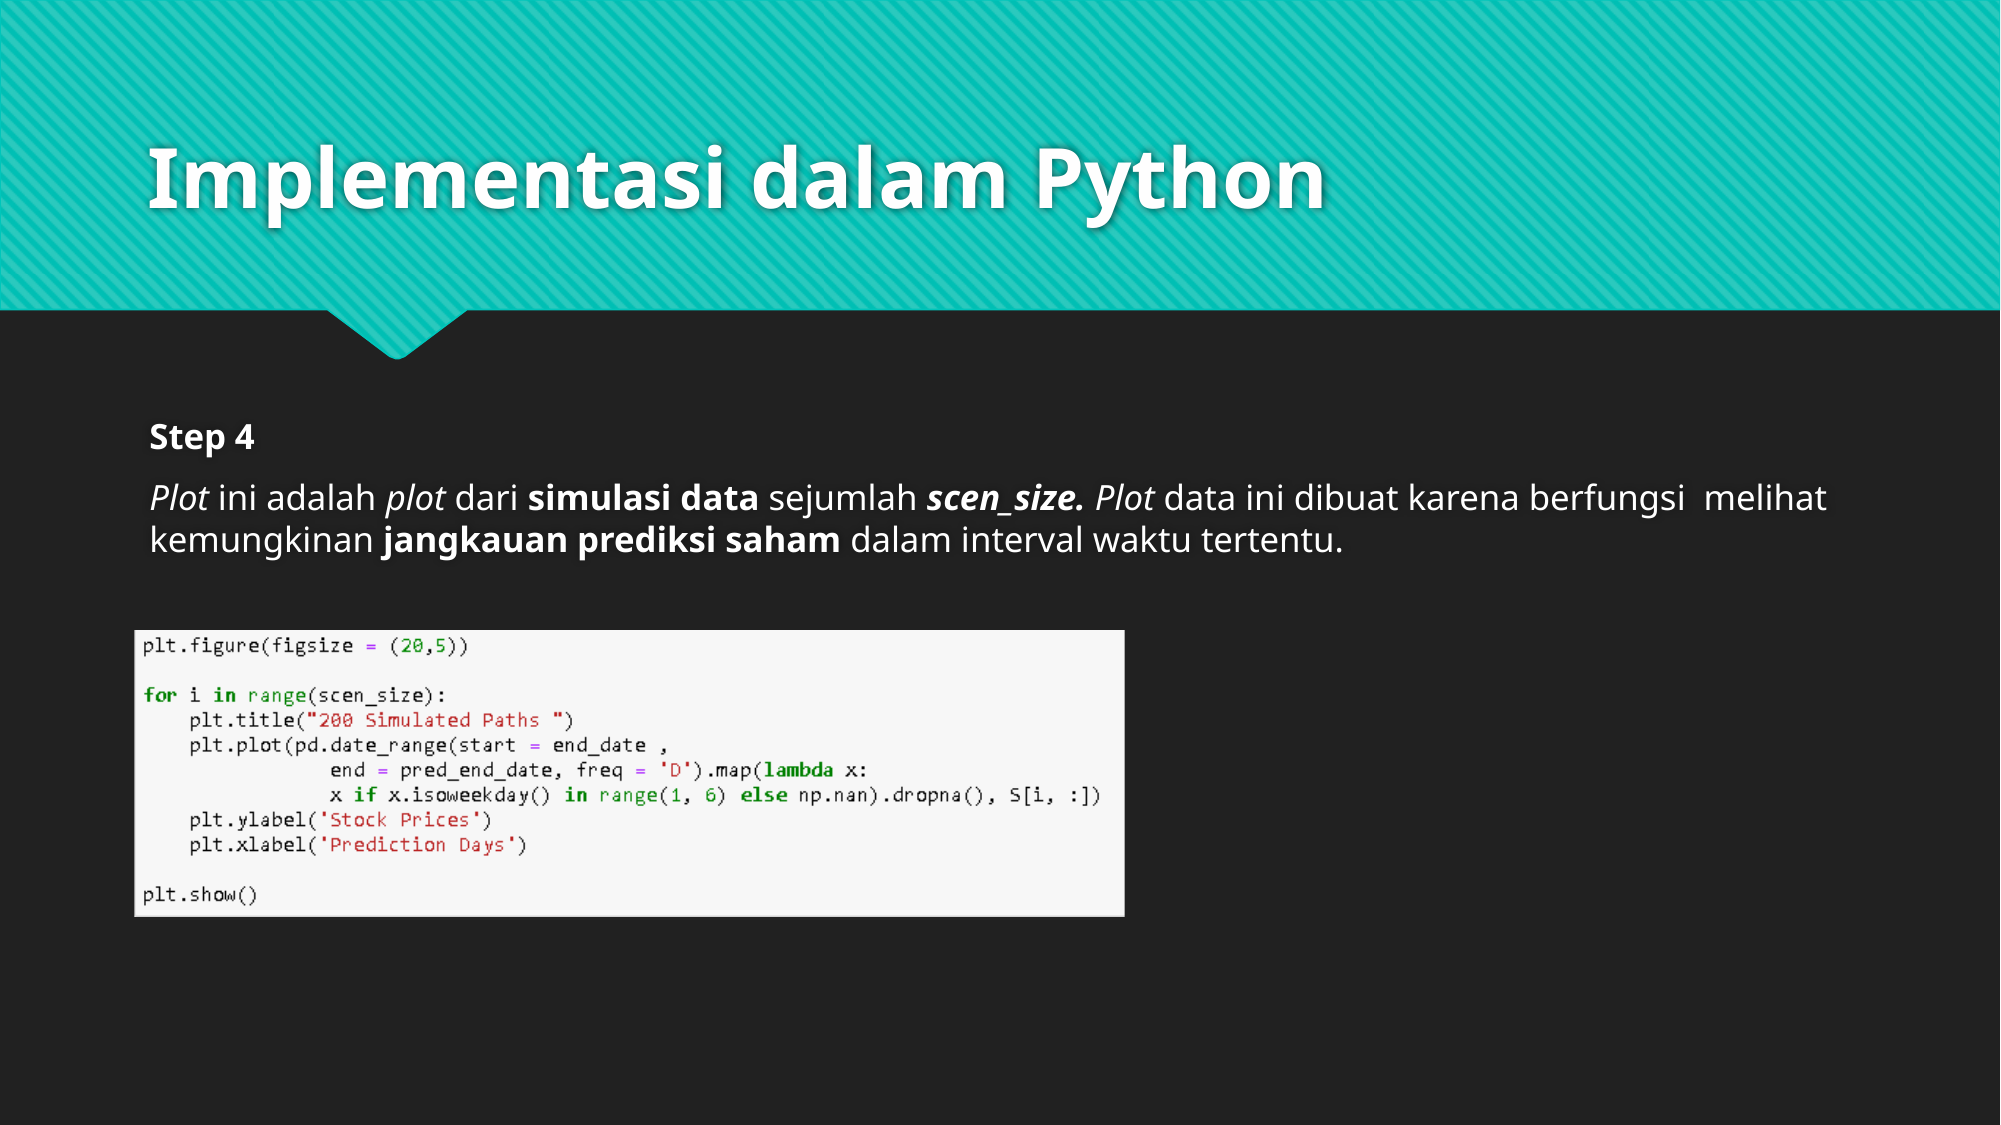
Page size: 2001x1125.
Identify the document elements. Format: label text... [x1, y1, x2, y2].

list Step 4 Plot ini adalah plot dari simulasi data sejumlah scen_size. Plot data ini dibuat karena berfungsi melihat kemungkinan jangkauan prediksi saham dalam interval waktu tertentu. [134, 407, 1866, 567]
picture [133, 630, 1125, 917]
title Implementasi dalam Python [132, 73, 1868, 233]
